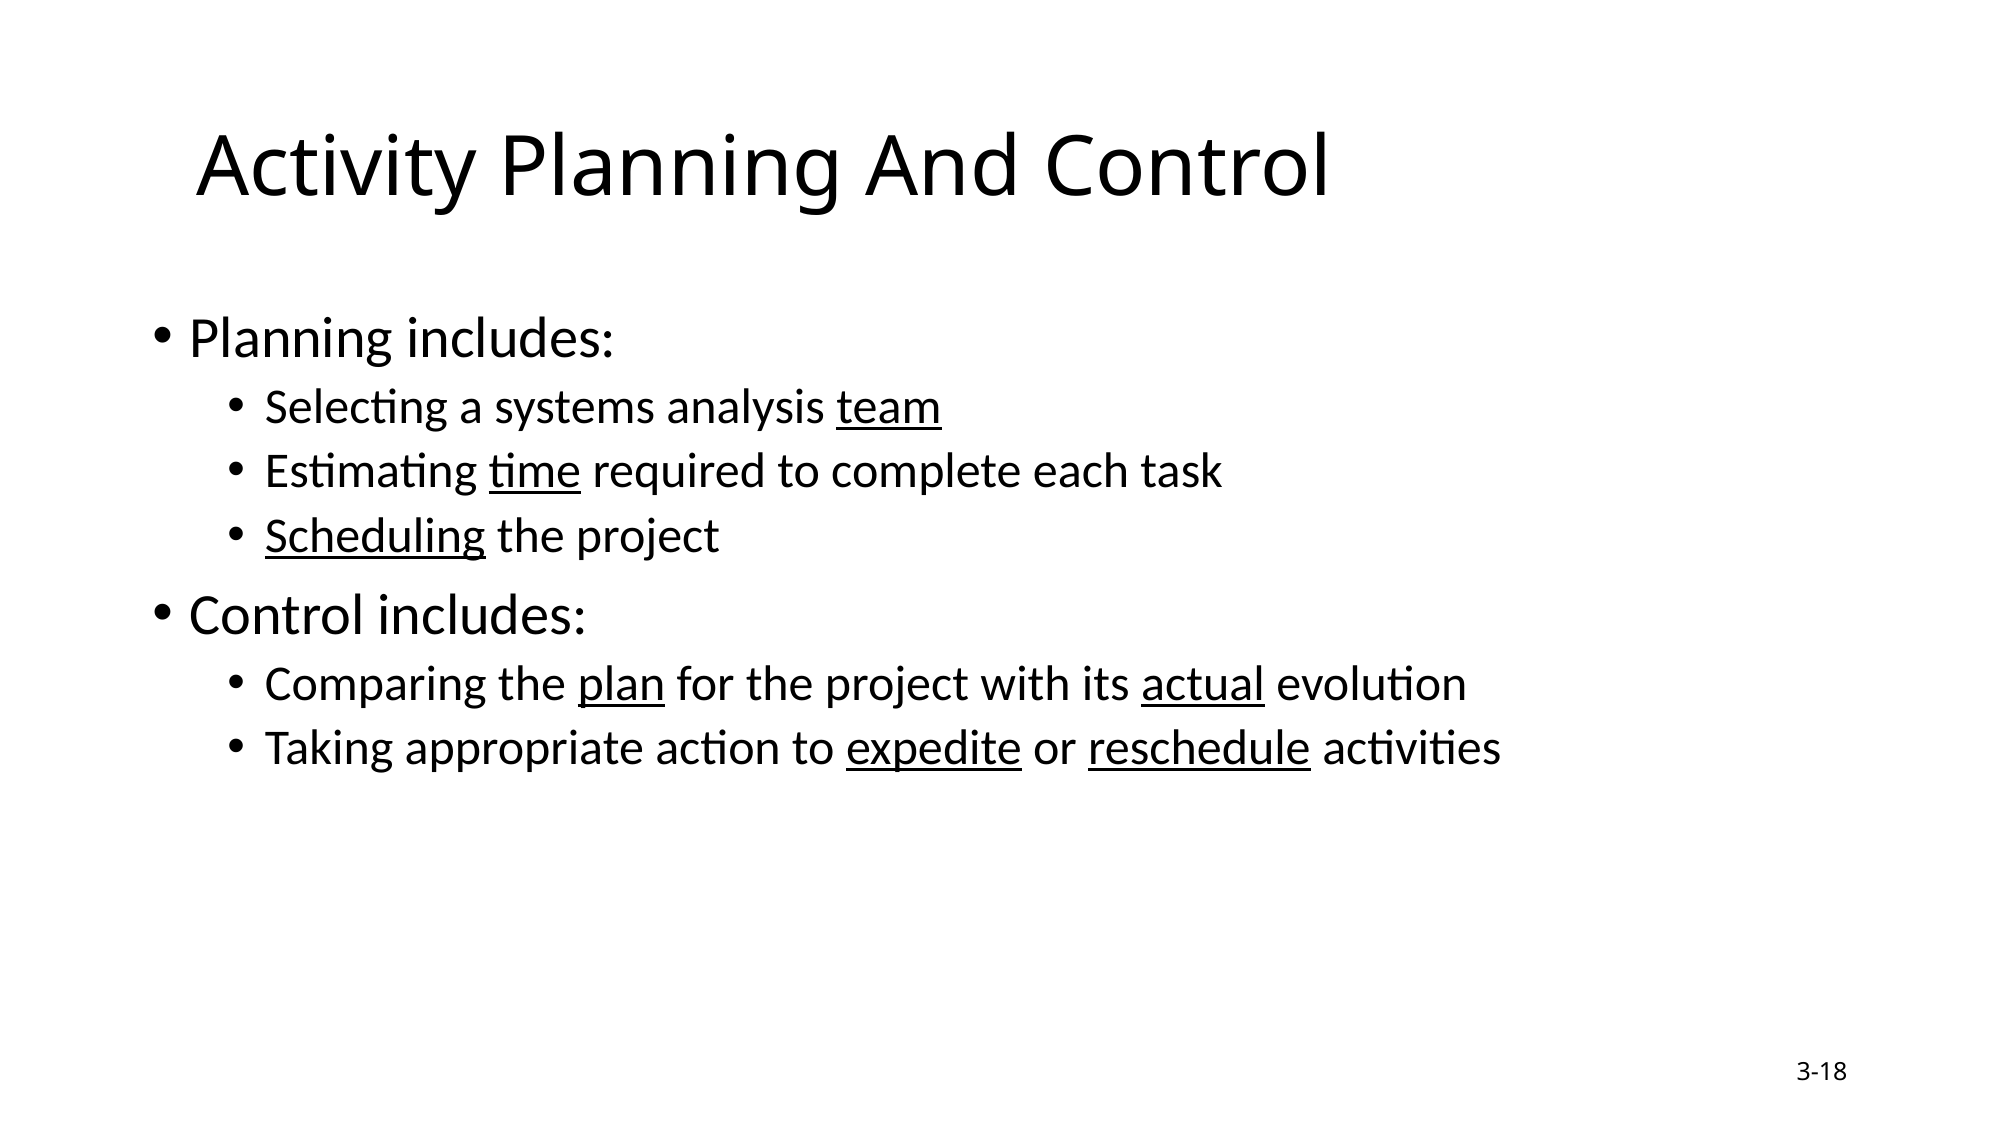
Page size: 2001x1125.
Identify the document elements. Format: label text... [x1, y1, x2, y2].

slide_number 3-18 [1412, 1042, 1863, 1103]
list Planning includes: Selecting a systems analysis team Estimating time required to complete each task Scheduling the project Control includes: Comparing the plan for the project with its actual evolution Taking appropriate action to expedite or reschedule activities [137, 299, 1863, 1014]
title Activity Planning And Control [137, 59, 1863, 278]
